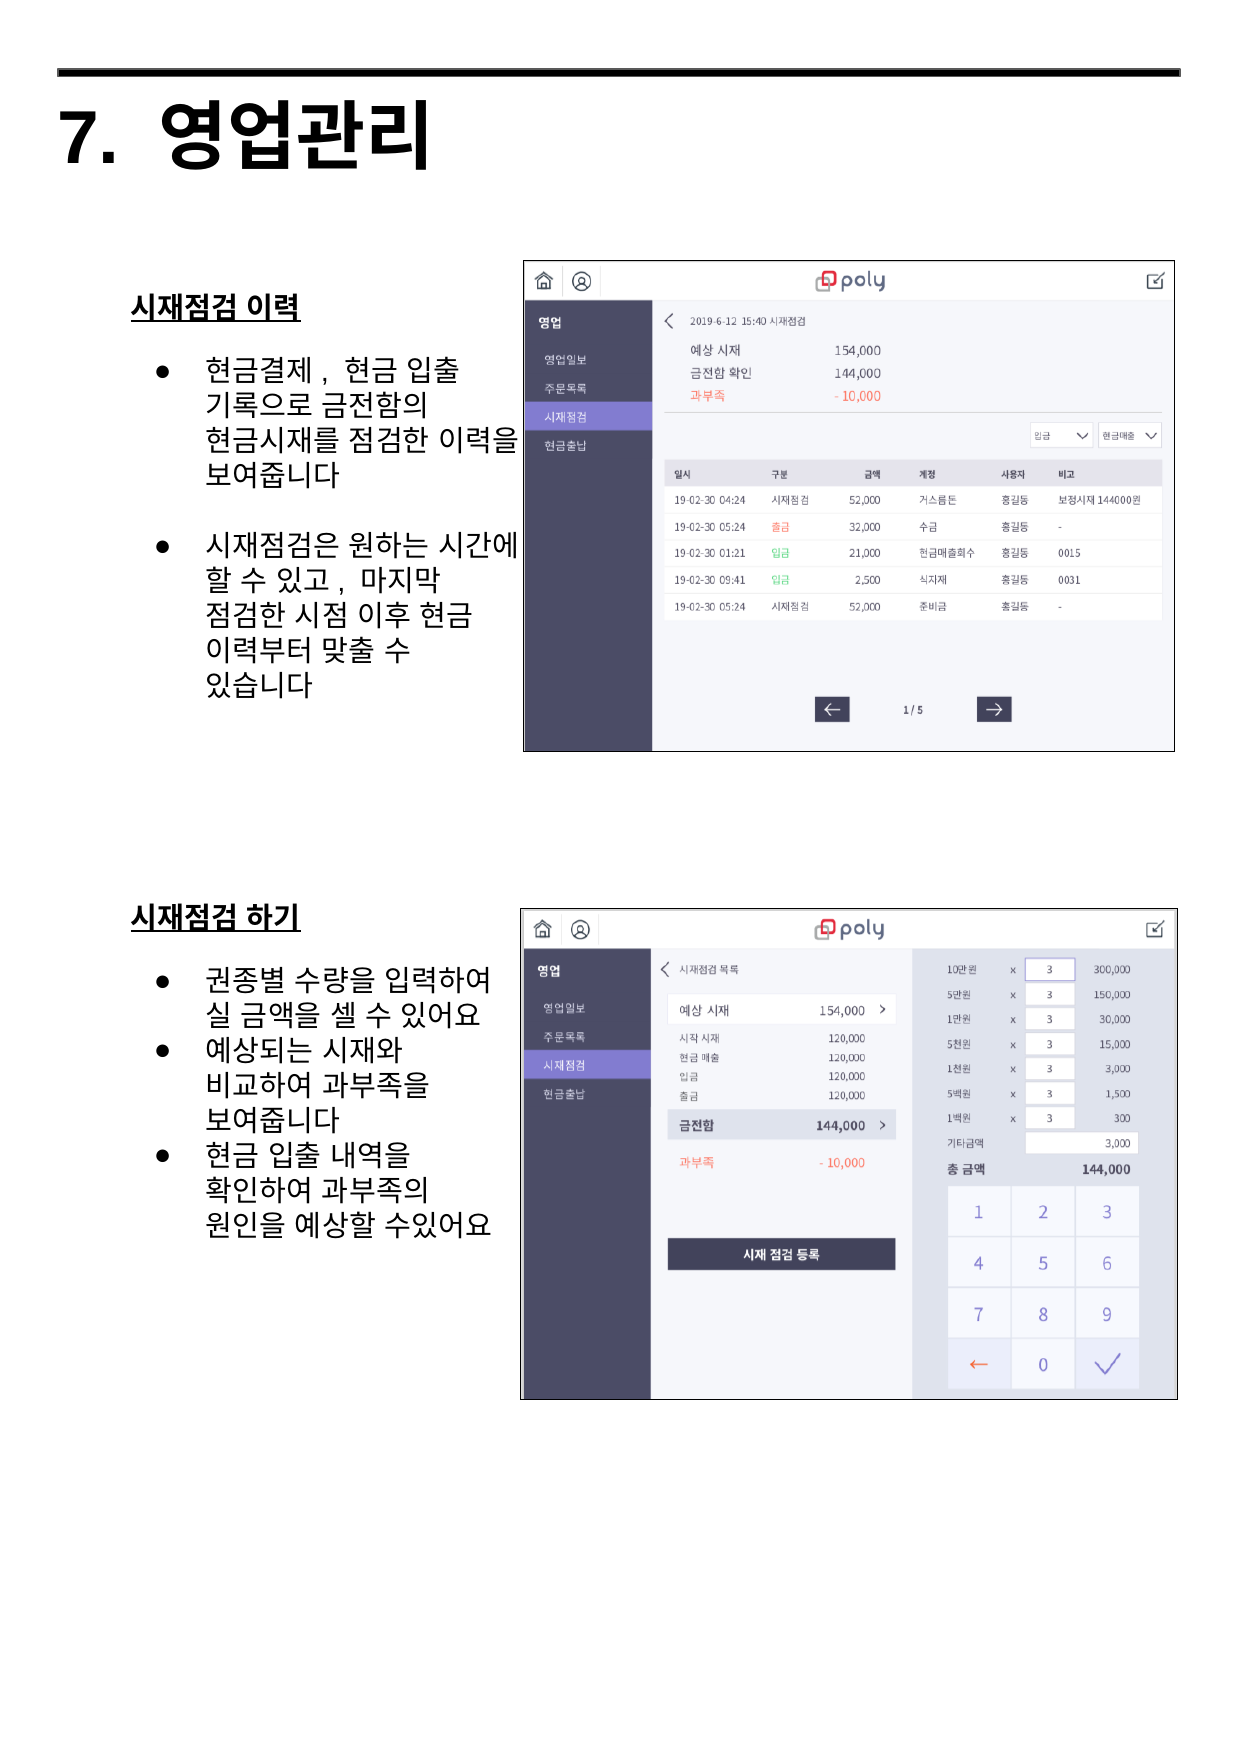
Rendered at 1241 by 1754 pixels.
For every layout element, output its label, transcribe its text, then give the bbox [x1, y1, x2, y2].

title 7. 영업관리 [42, 79, 1198, 188]
text_box 시재점검 이력 [115, 291, 348, 323]
picture [520, 908, 1178, 1400]
picture [522, 260, 1176, 752]
text_box [57, 68, 1181, 77]
text_box 권종별 수량을 입력하여 실 금액을 셀 수 있어요 예상되는 시재와 비교하여 과부족을 보여줍니다 현금 입출 내역을 확인하여 과부족의 원인을 예상할 수있어요 [115, 947, 515, 1151]
text_box 시재점검 하기 [115, 901, 348, 933]
text_box 현금결제, 현금 입출 기록으로 금전함의 현금시재를 점검한 이력을 보여줍니다 시재점검은 원하는 시간에 할 수 있고, 마지막 점검한 시점 이후 현금 이력부터 맞출 수 있습니다 [115, 337, 517, 541]
